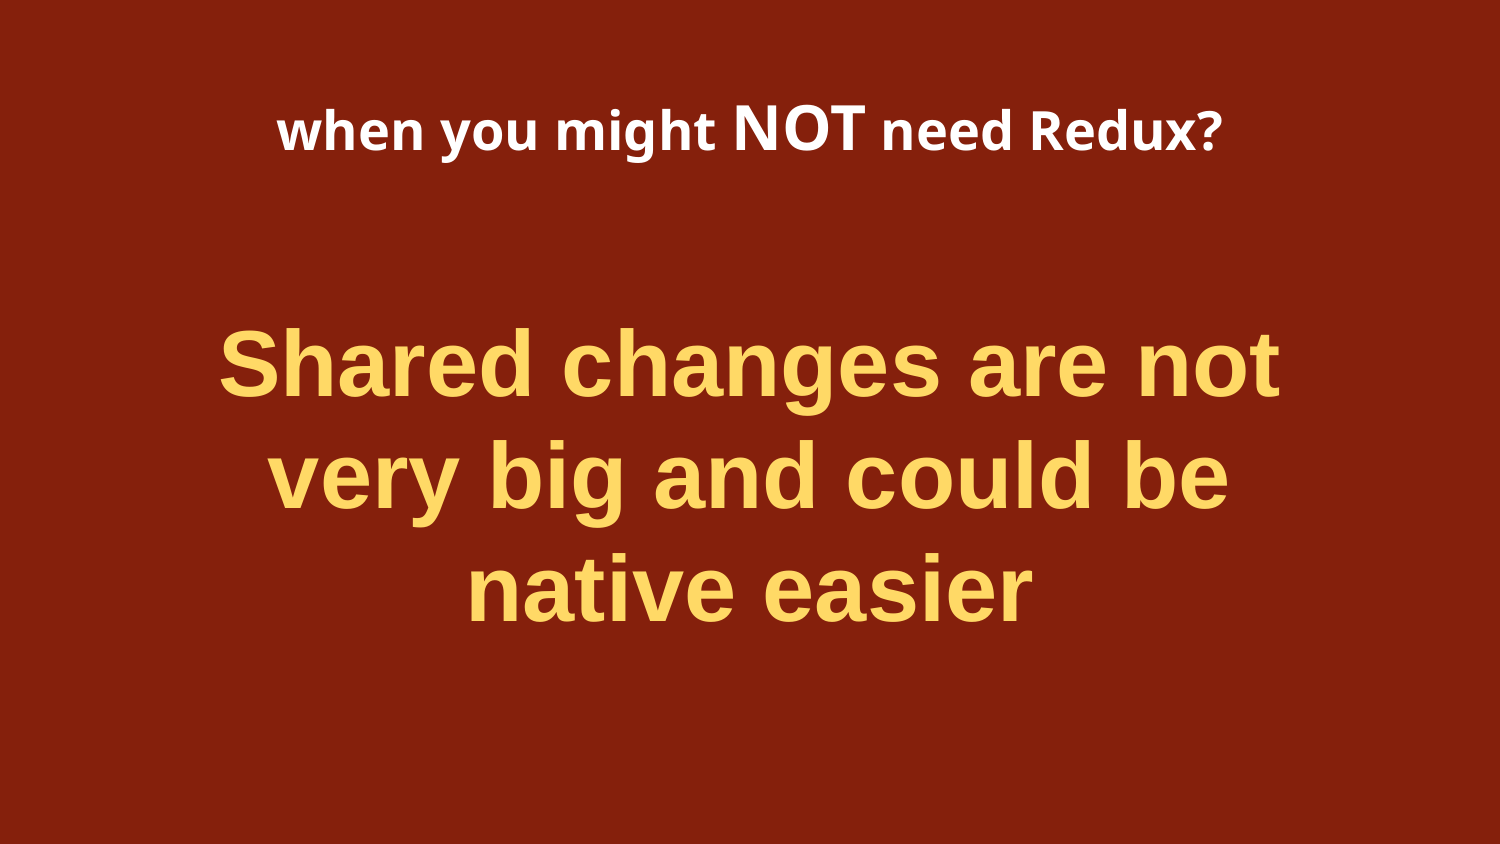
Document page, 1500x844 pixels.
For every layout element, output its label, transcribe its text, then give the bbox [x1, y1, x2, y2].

text_box Shared changes are not very big and could be native easier [194, 398, 1306, 544]
title when you might NOT need Redux? [51, 72, 1449, 167]
